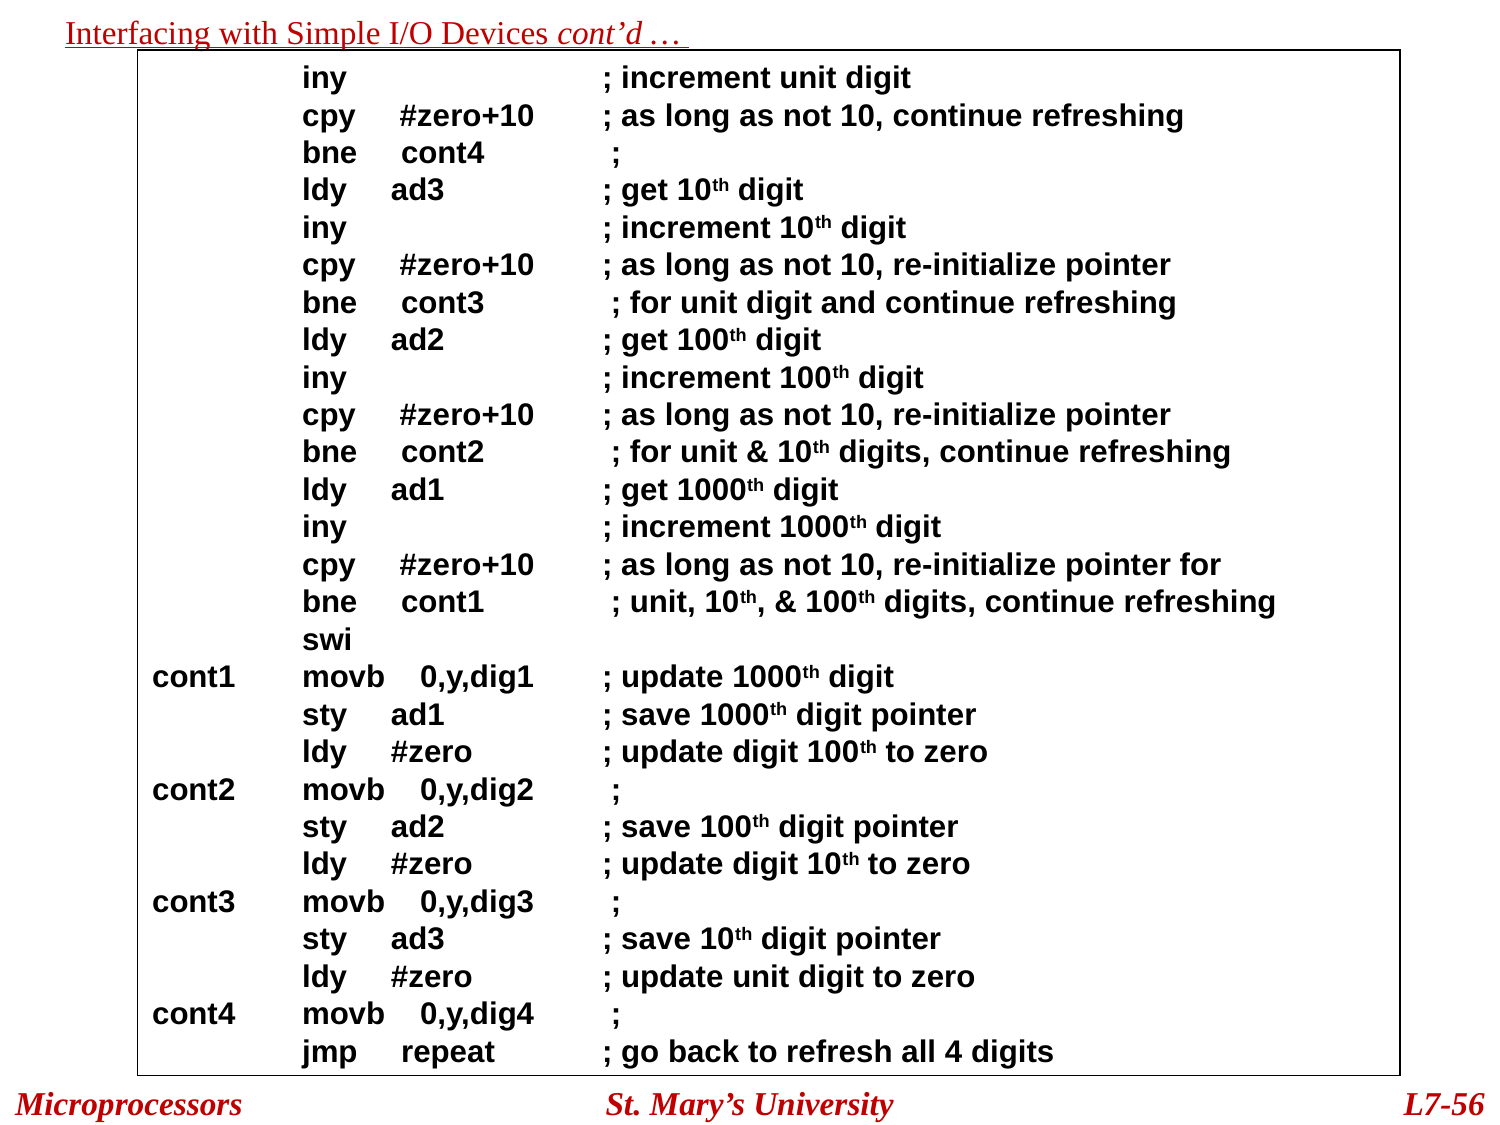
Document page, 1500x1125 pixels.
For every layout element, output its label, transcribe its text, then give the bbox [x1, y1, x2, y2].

slide_number Microprocessors [0, 1074, 301, 1125]
text_box Interfacing with Simple I/O Devices cont’d … [49, 0, 1325, 63]
slide_number L7-56 [1262, 1074, 1500, 1125]
footer St. Mary’s University [512, 1074, 988, 1125]
text_box iny ; increment unit digit cpy #zero+10 ; as long as not 10, continue refreshing bne cont4 ; ldy ad3 ; get 10th digit iny ; increment 10th digit cpy #zero+10 ; as long as not 10, re-initialize pointer bne cont3 ; for unit digit and continue refreshing ldy ad2 ; get 100th digit iny ; increment 100th digit cpy #zero+10 ; as long as not 10, re-initialize pointer bne cont2 ; for unit & 10th digits, continue refreshing ldy ad1 ; get 1000th digit iny ; increment 1000th digit cpy #zero+10 ; as long as not 10, re-initialize pointer for bne cont1 ; unit, 10th, & 100th digits, continue refreshing swi cont1 movb 0,y,dig1 ; update 1000th digit sty ad1 ; save 1000th digit pointer ldy #zero ; update digit 100th to zero cont2 movb 0,y,dig2 ; sty ad2 ; save 100th digit pointer ldy #zero ; update digit 10th to zero cont3 movb 0,y,dig3 ; sty ad3 ; save 10th digit pointer ldy #zero ; update unit digit to zero cont4 movb 0,y,dig4 ; jmp repeat ; go back to refresh all 4 digits [137, 49, 1400, 1076]
